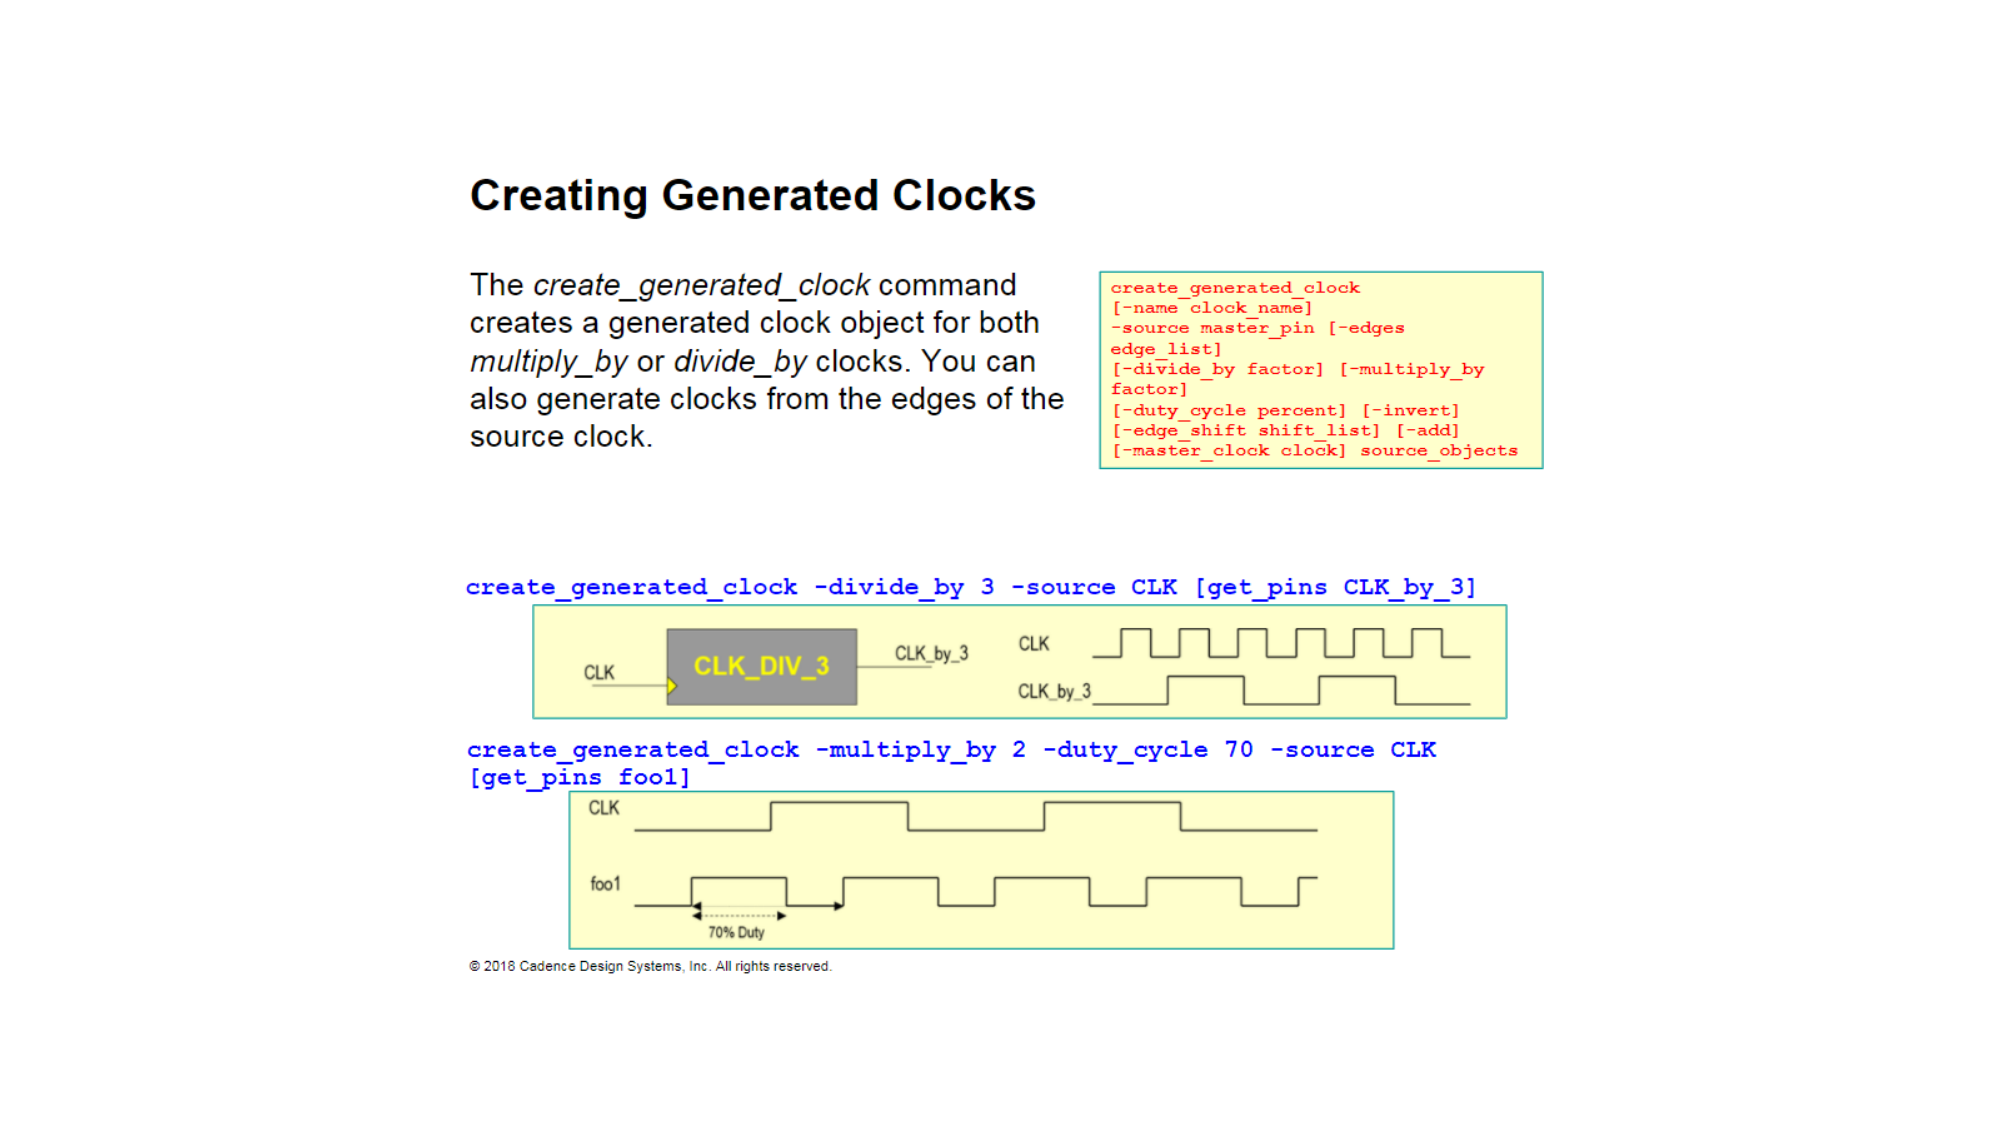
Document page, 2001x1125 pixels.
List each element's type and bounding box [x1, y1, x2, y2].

picture [436, 139, 1564, 986]
